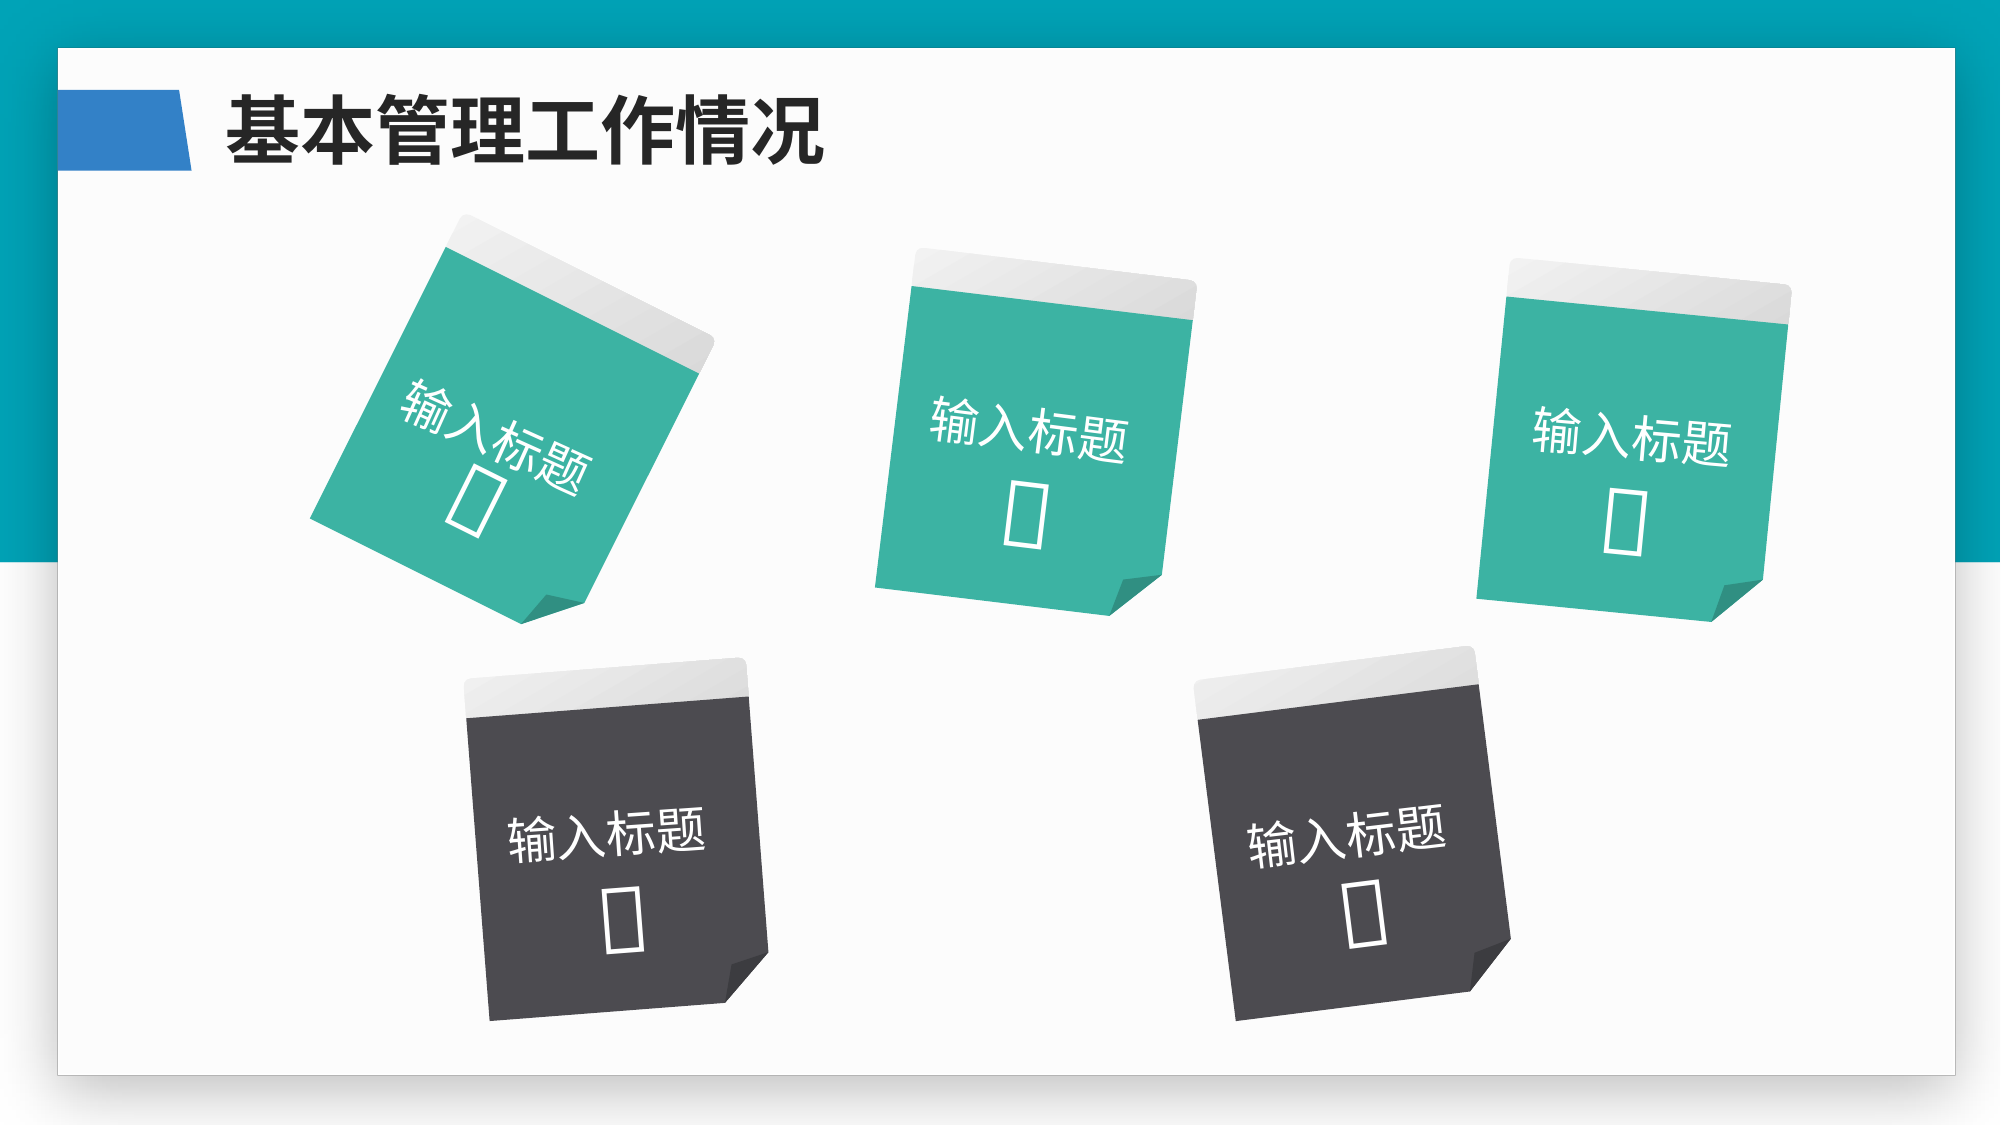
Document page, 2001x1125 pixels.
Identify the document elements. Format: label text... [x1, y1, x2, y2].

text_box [371, 256, 655, 600]
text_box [894, 262, 1178, 606]
picture [0, 0, 2001, 1125]
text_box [1492, 270, 1776, 614]
text_box 基本管理工作情况 [210, 76, 841, 181]
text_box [476, 667, 760, 1011]
text_box [56, 88, 193, 172]
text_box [1213, 661, 1497, 1005]
